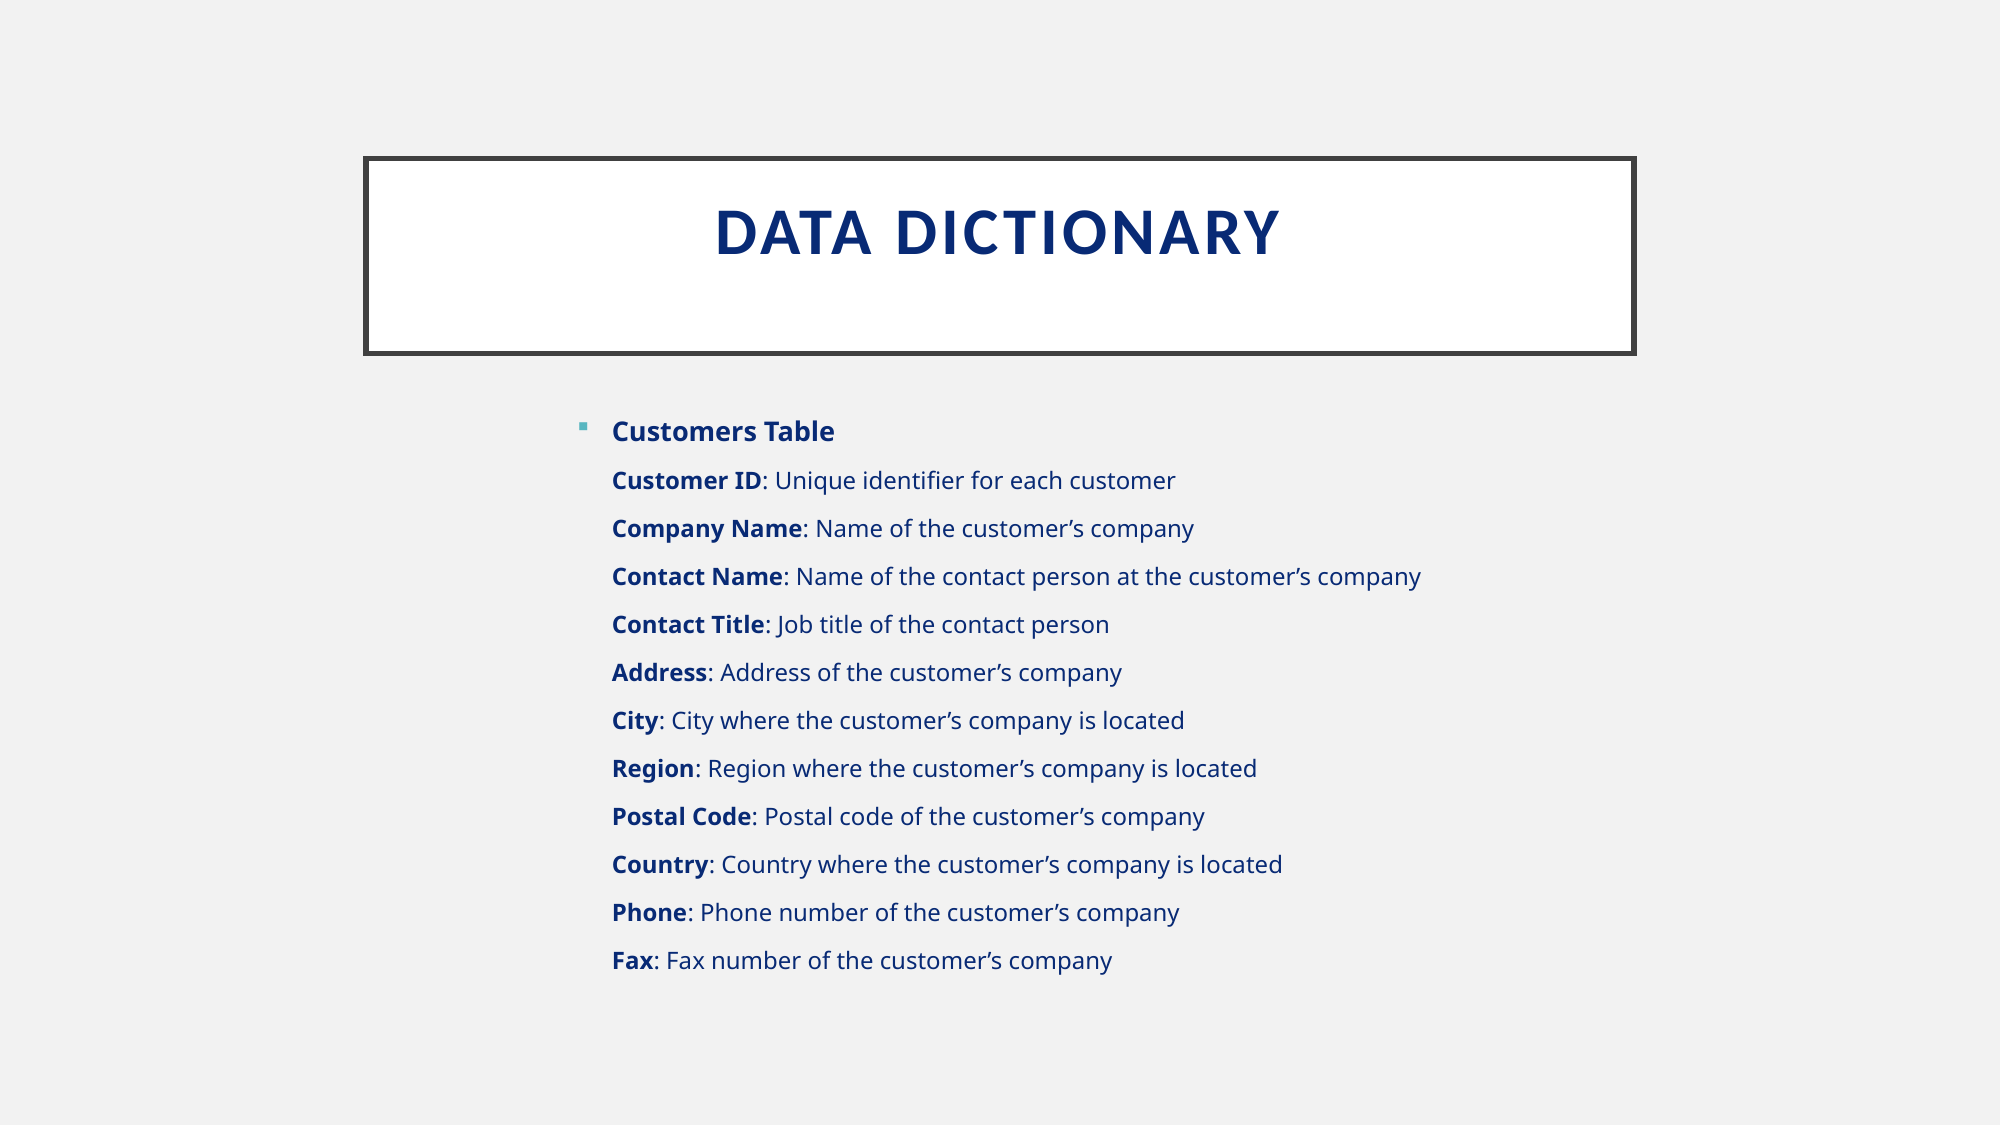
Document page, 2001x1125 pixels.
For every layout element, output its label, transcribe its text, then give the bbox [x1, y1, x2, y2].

title Data Dictionary [363, 156, 1637, 356]
list Customers Table Customer ID: Unique identifier for each customer Company Name: Name of the customer’s company Contact Name: Name of the contact person at the customer’s company Contact Title: Job title of the contact person Address: Address of the customer’s company City: City where the customer’s company is located Region: Region where the customer’s company is located Postal Code: Postal code of the customer’s company Country: Country where the customer’s company is located Phone: Phone number of the customer’s company Fax: Fax number of the customer’s company [562, 401, 1438, 1021]
